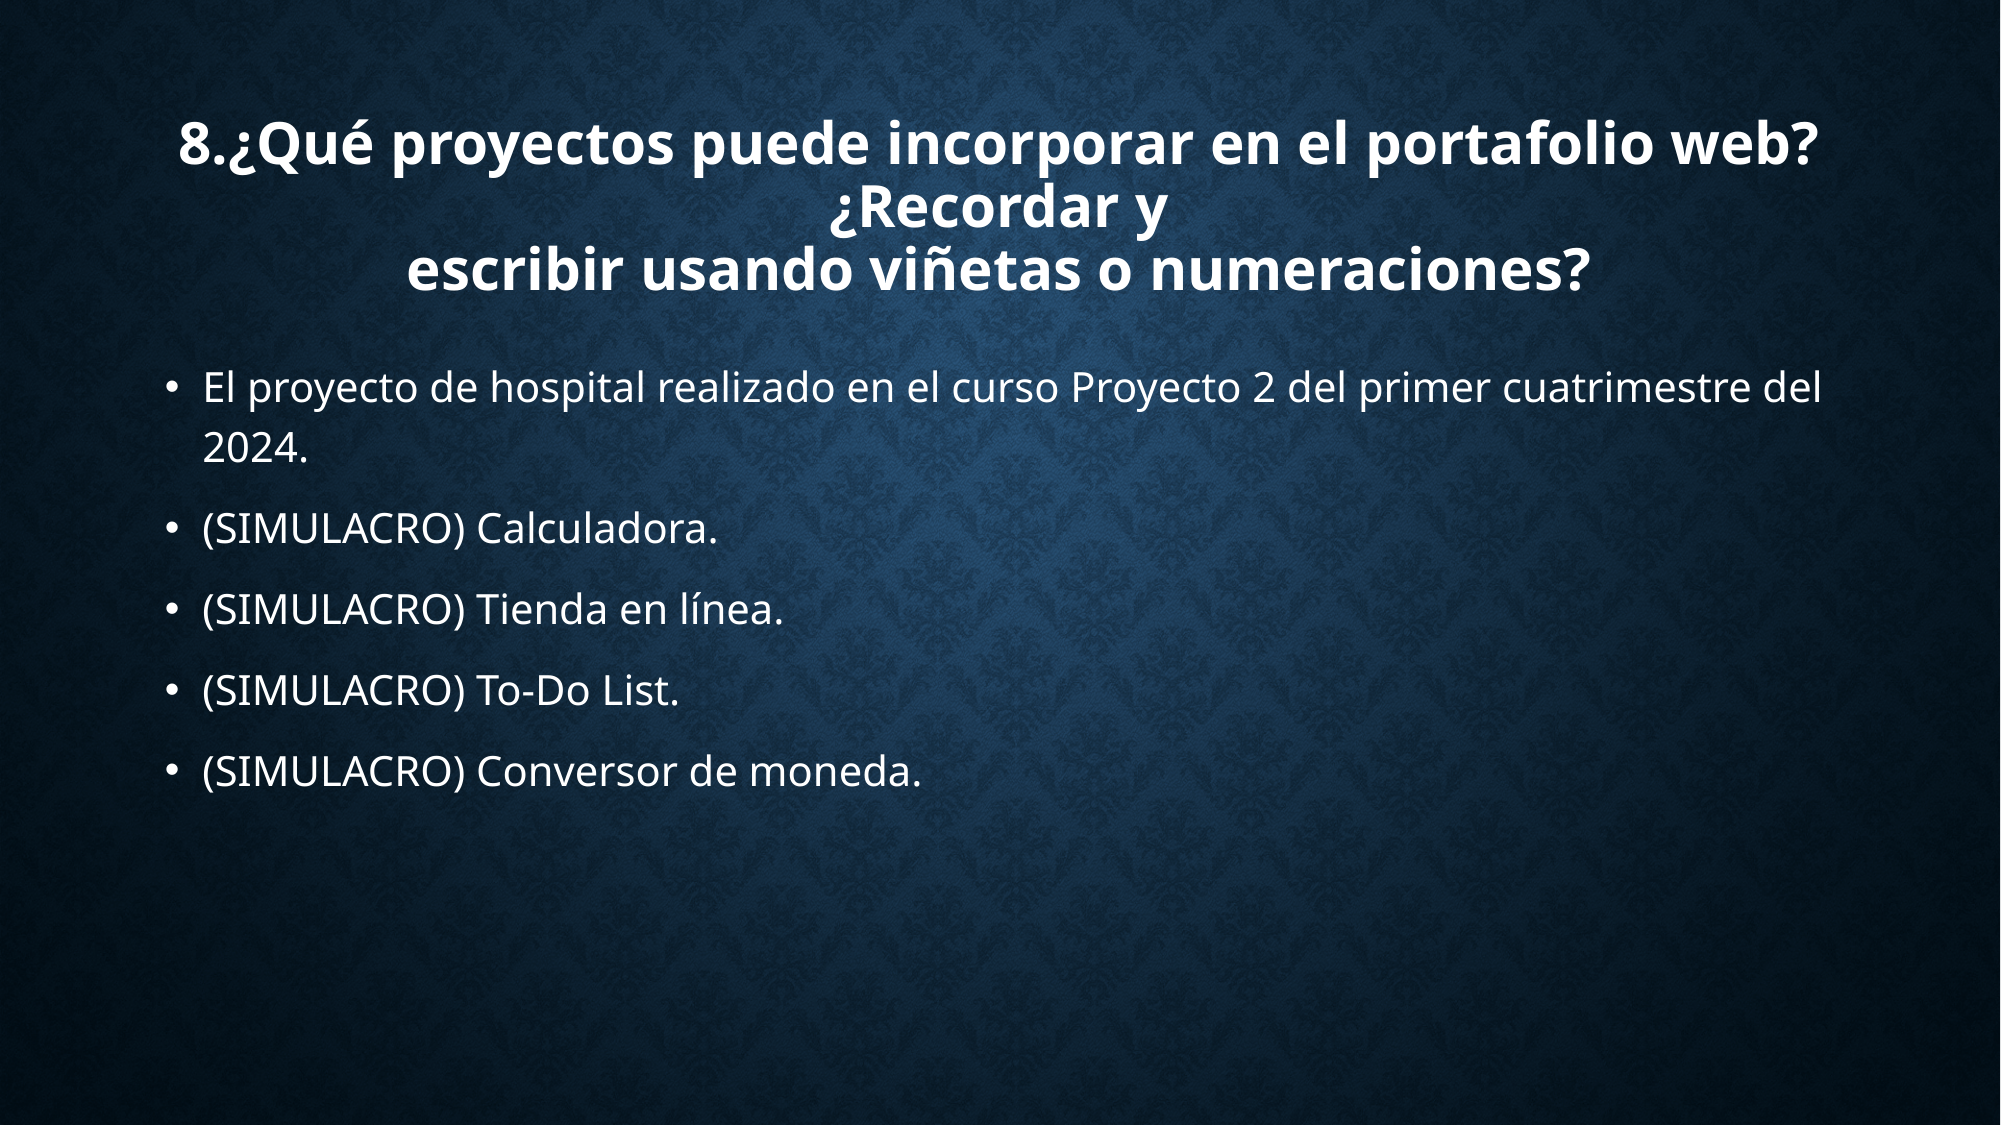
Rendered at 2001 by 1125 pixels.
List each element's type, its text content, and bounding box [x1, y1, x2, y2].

title 8.¿Qué proyectos puede incorporar en el portafolio web? ¿Recordar y escribir usando viñetas o numeraciones? [149, 99, 1849, 318]
list El proyecto de hospital realizado en el curso Proyecto 2 del primer cuatrimestre del 2024. (SIMULACRO) Calculadora. (SIMULACRO) Tienda en línea. (SIMULACRO) To-Do List. (SIMULACRO) Conversor de moneda. [149, 343, 1849, 950]
